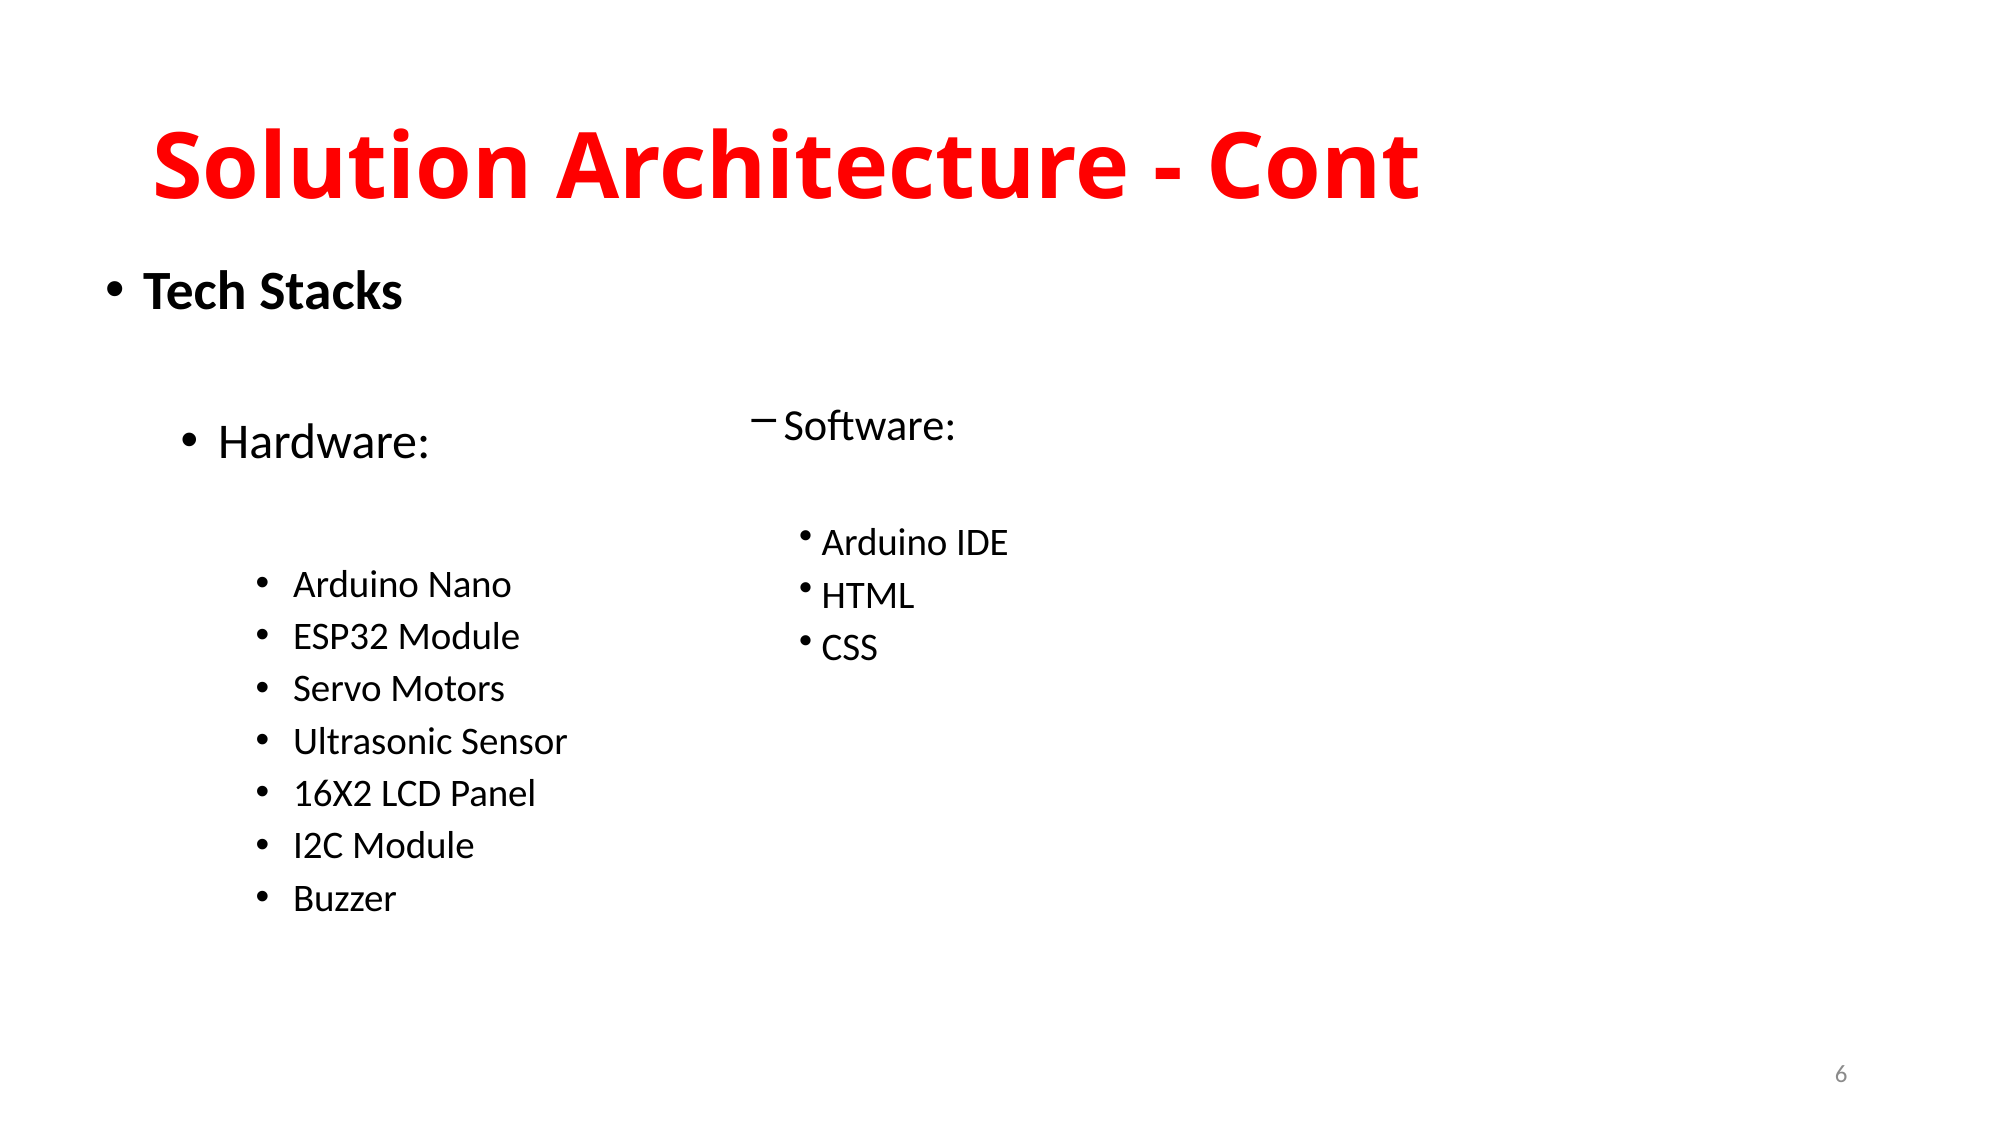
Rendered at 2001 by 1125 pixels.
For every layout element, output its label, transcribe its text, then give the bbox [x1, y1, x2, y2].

list Tech Stacks Hardware: Arduino Nano ESP32 Module Servo Motors Ultrasonic Sensor 16X2 LCD Panel I2C Module Buzzer [90, 254, 769, 1066]
slide_number 6 [1412, 1042, 1863, 1103]
text_box Software: Arduino IDE HTML CSS [688, 231, 1367, 1043]
title Solution Architecture - Cont [137, 59, 1863, 278]
